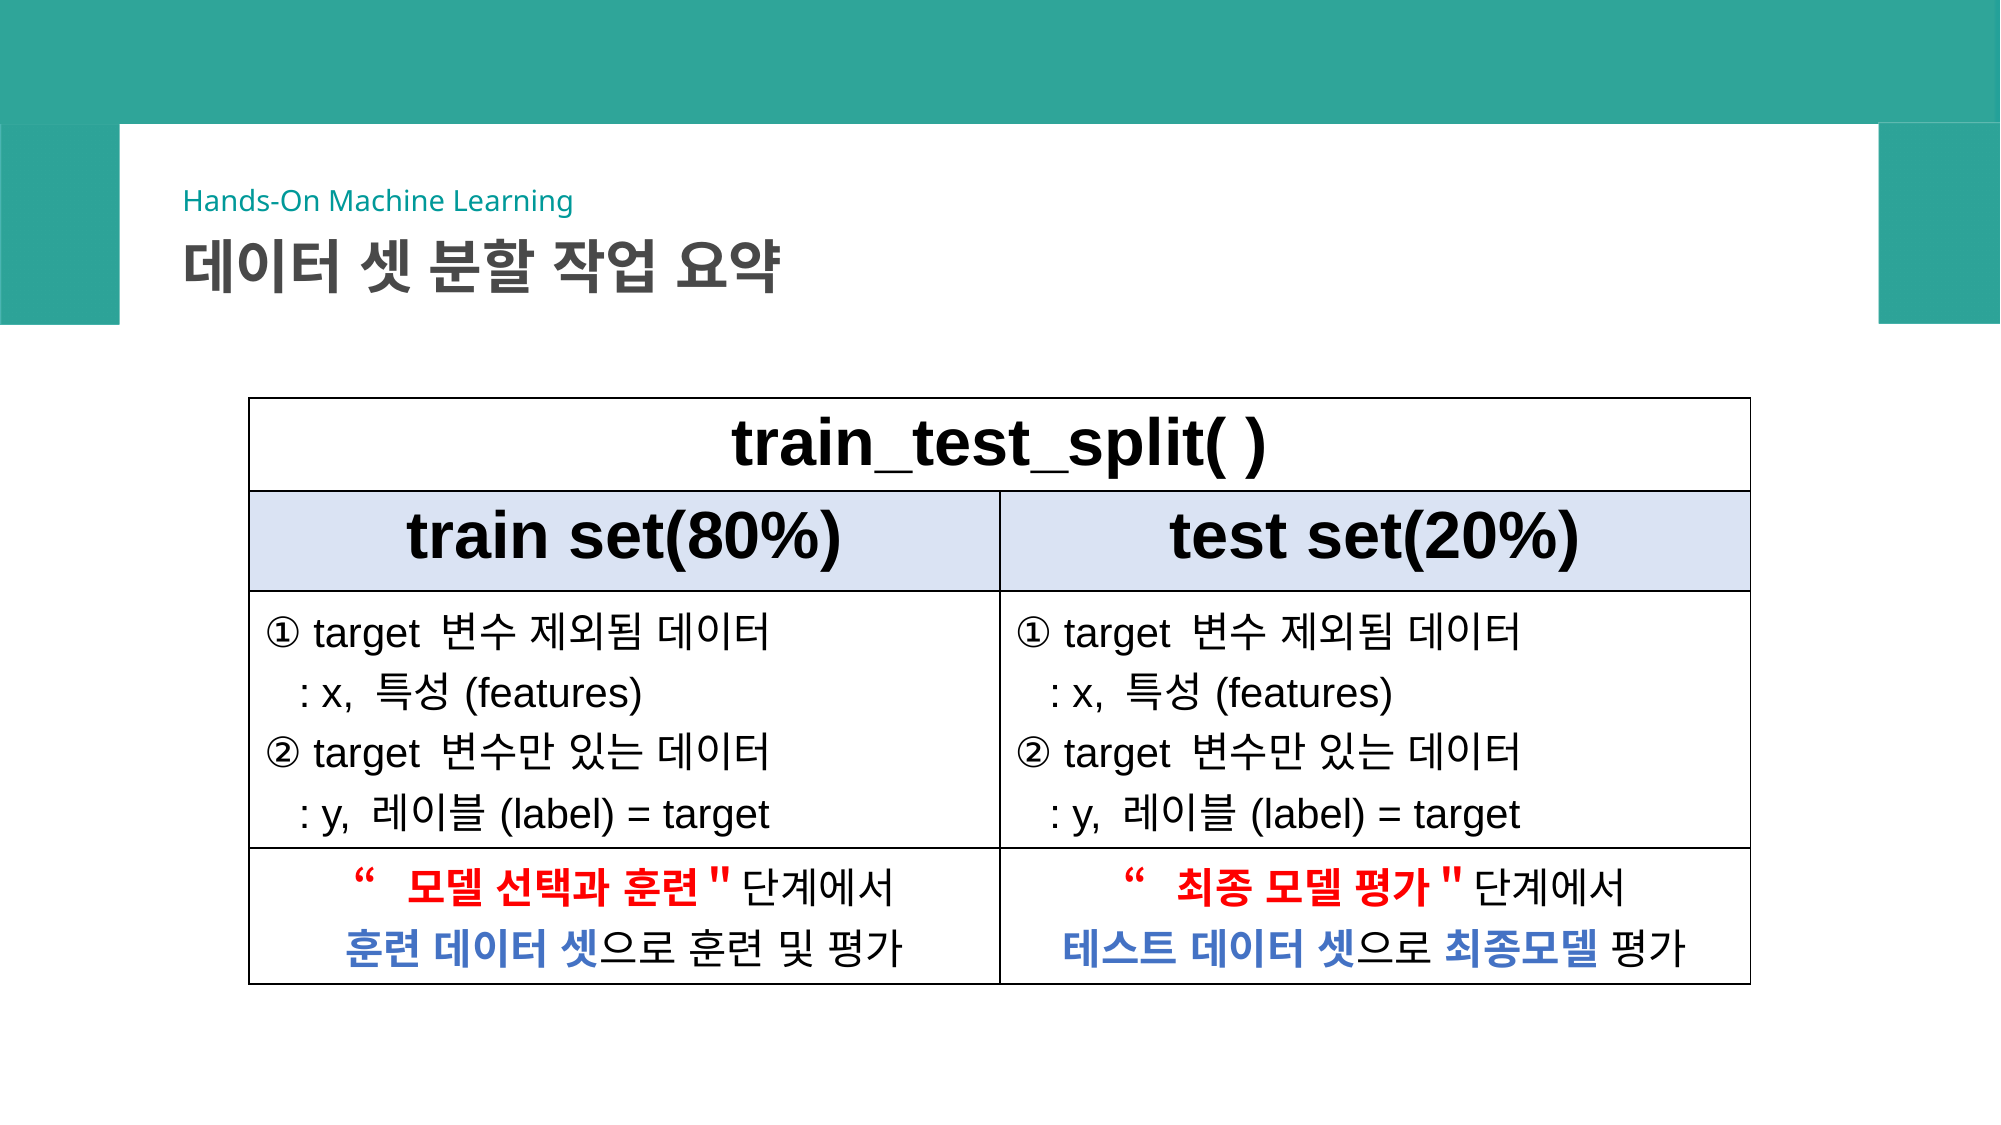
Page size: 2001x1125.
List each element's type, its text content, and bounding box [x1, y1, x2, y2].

table_cell ① target 변수 제외됨 데이터 : x, 특성(features) ② target 변수만 있는 데이터 : y, 레이블(label) = target [250, 592, 999, 847]
table_cell “모델 선택과 훈련＂단계에서 훈련 데이터 셋으로 훈련 및 평가 [250, 849, 999, 983]
table_cell test set(20%) [1001, 492, 1750, 590]
table_cell train set(80%) [250, 492, 999, 590]
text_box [0, 0, 2000, 325]
table_header train_test_split( ) [250, 399, 1750, 490]
table_cell “최종 모델 평가＂단계에서 테스트 데이터 셋으로 최종모델 평가 [1001, 849, 1750, 983]
table_cell ① target 변수 제외됨 데이터 : x, 특성(features) ② target 변수만 있는 데이터 : y, 레이블(label) = target [1001, 592, 1750, 847]
